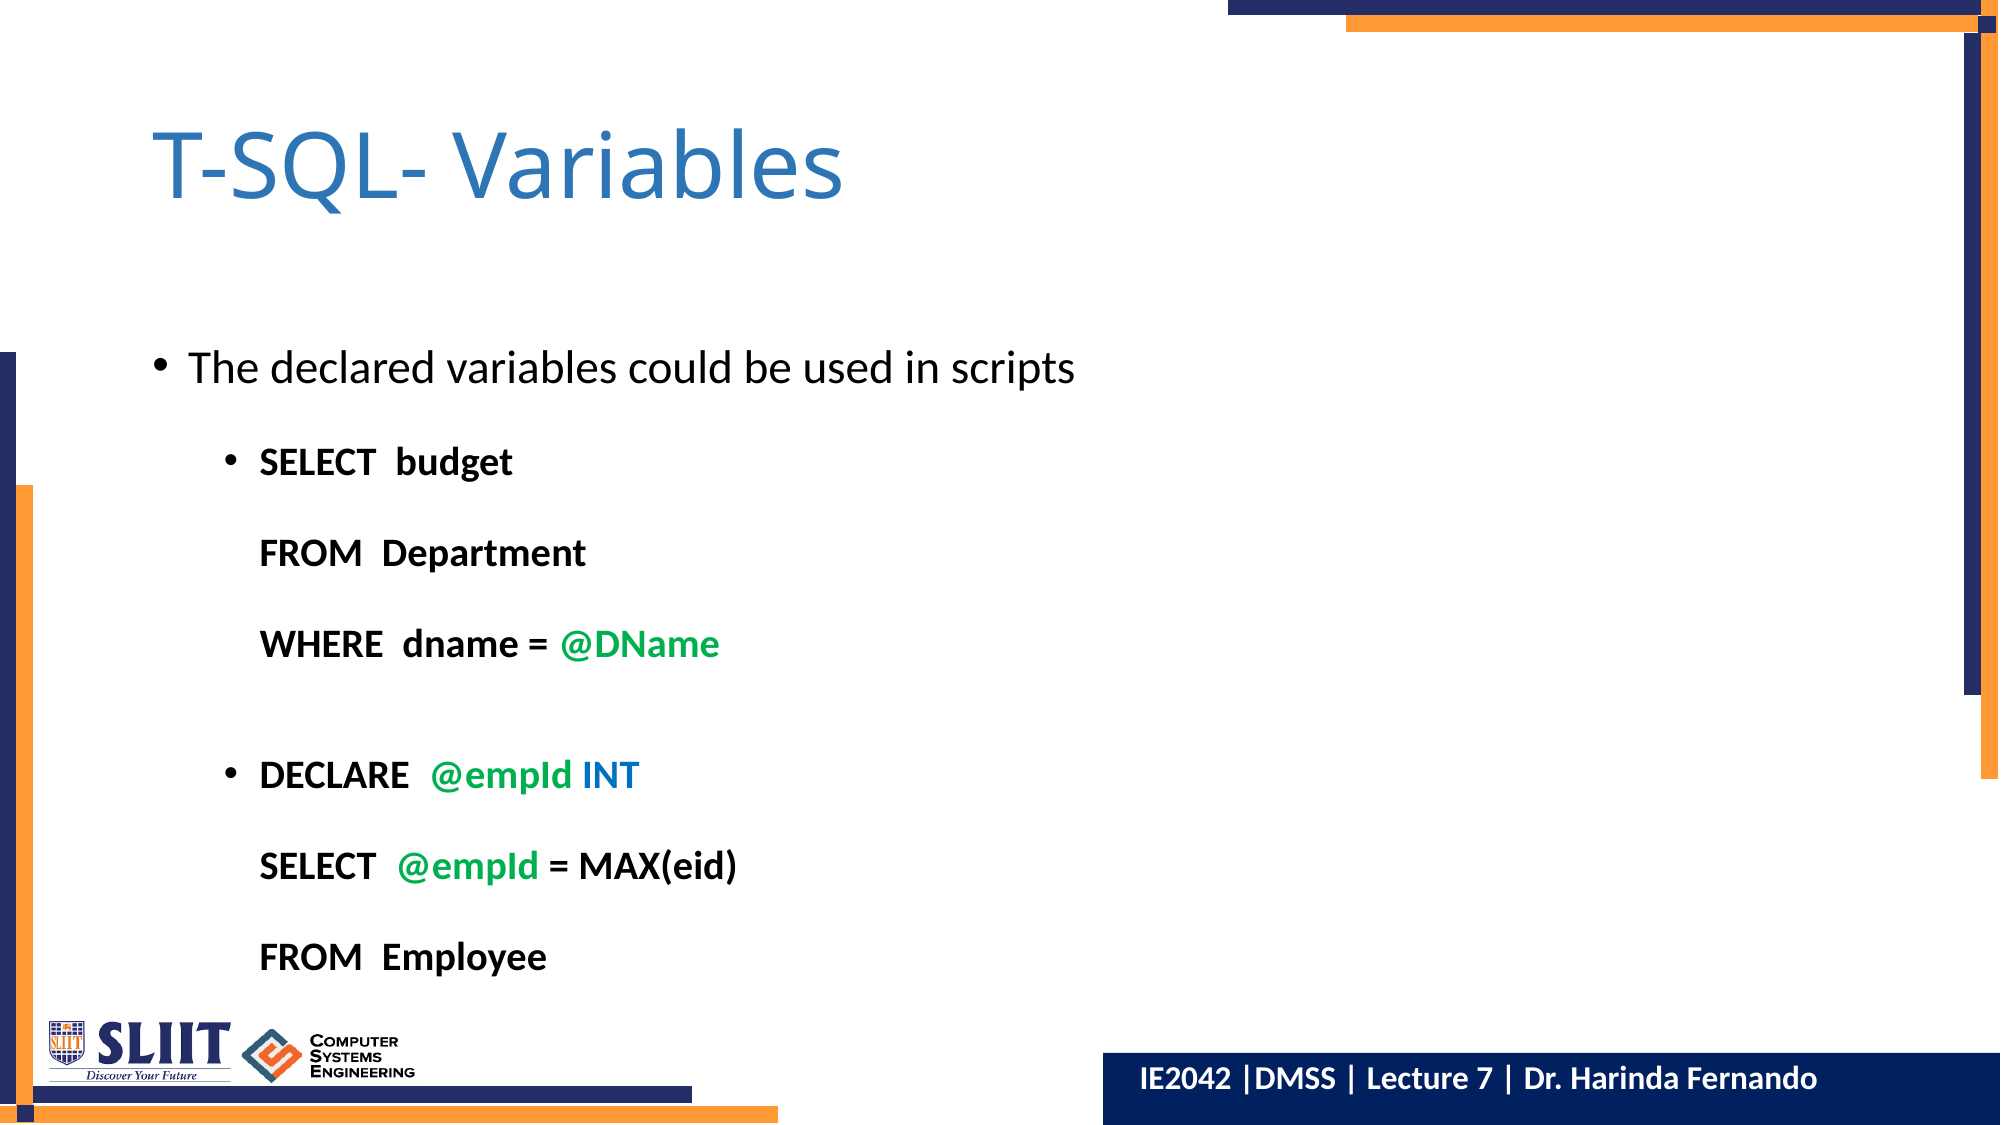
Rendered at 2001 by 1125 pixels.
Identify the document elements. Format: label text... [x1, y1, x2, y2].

title T-SQL- Variables [137, 59, 1863, 278]
picture [240, 1025, 422, 1085]
list The declared variables could be used in scripts SELECT budget FROM Department WHERE dname = @DName DECLARE @empId INT SELECT @empId = MAX(eid) FROM Employee [137, 272, 1908, 987]
text_box IE2042 |DMSS | Lecture 7 | Dr. Harinda Fernando [1103, 1052, 2000, 1125]
picture [49, 1021, 231, 1082]
